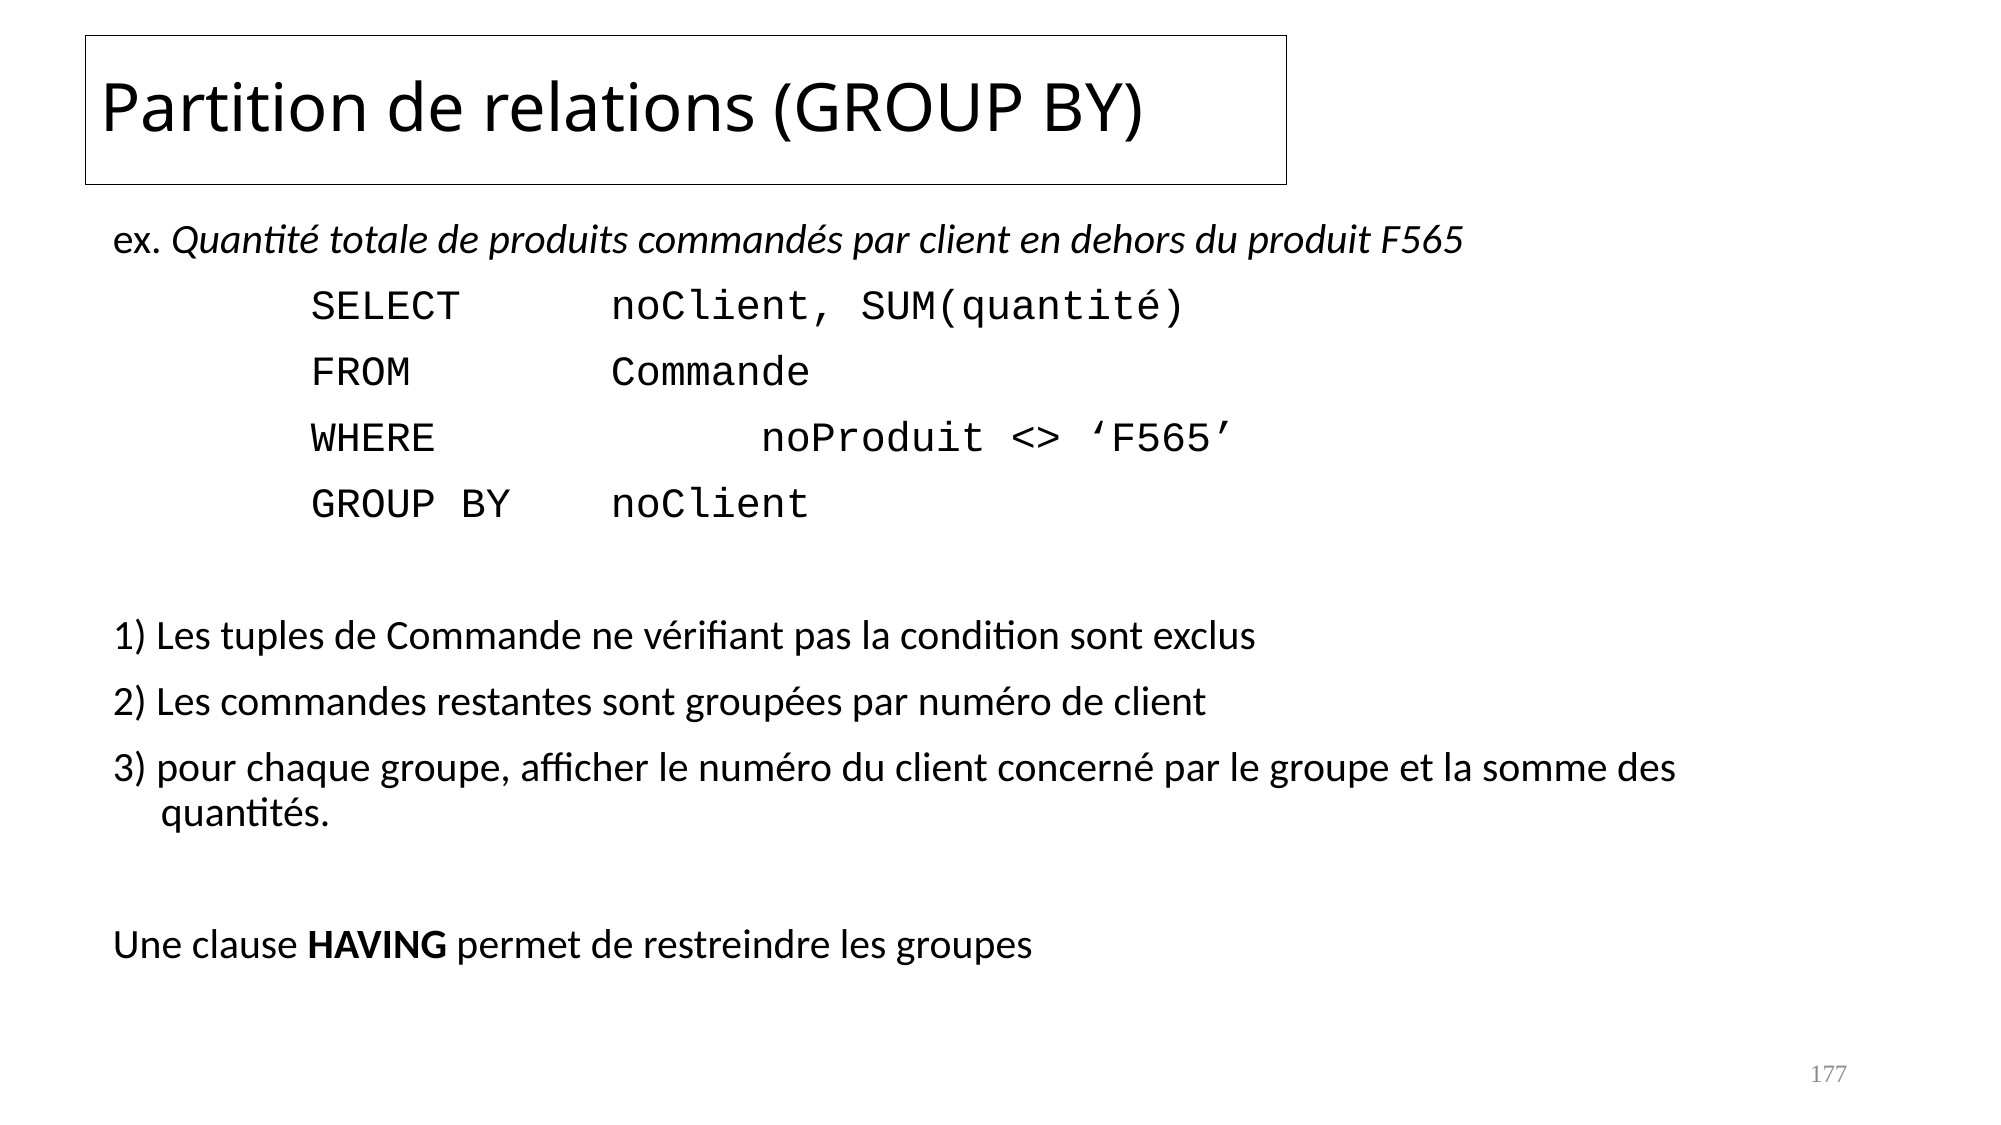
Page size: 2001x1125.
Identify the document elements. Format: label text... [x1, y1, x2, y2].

text_box <numéro> [1412, 1042, 1863, 1103]
text_box Partition de relations (GROUP BY) [85, 35, 1287, 185]
text_box ex. Quantité totale de produits commandés par client en dehors du produit F565 SELECT noClient, SUM(quantité) FROM Commande WHERE noProduit <> ‘F565’ GROUP BY noClient 1) Les tuples de Commande ne vérifiant pas la condition sont exclus 2) Les commandes restantes sont groupées par numéro de client 3) pour chaque groupe, afficher le numéro du client concerné par le groupe et la somme des quantités. Une clause HAVING permet de restreindre les groupes [98, 210, 1809, 1011]
